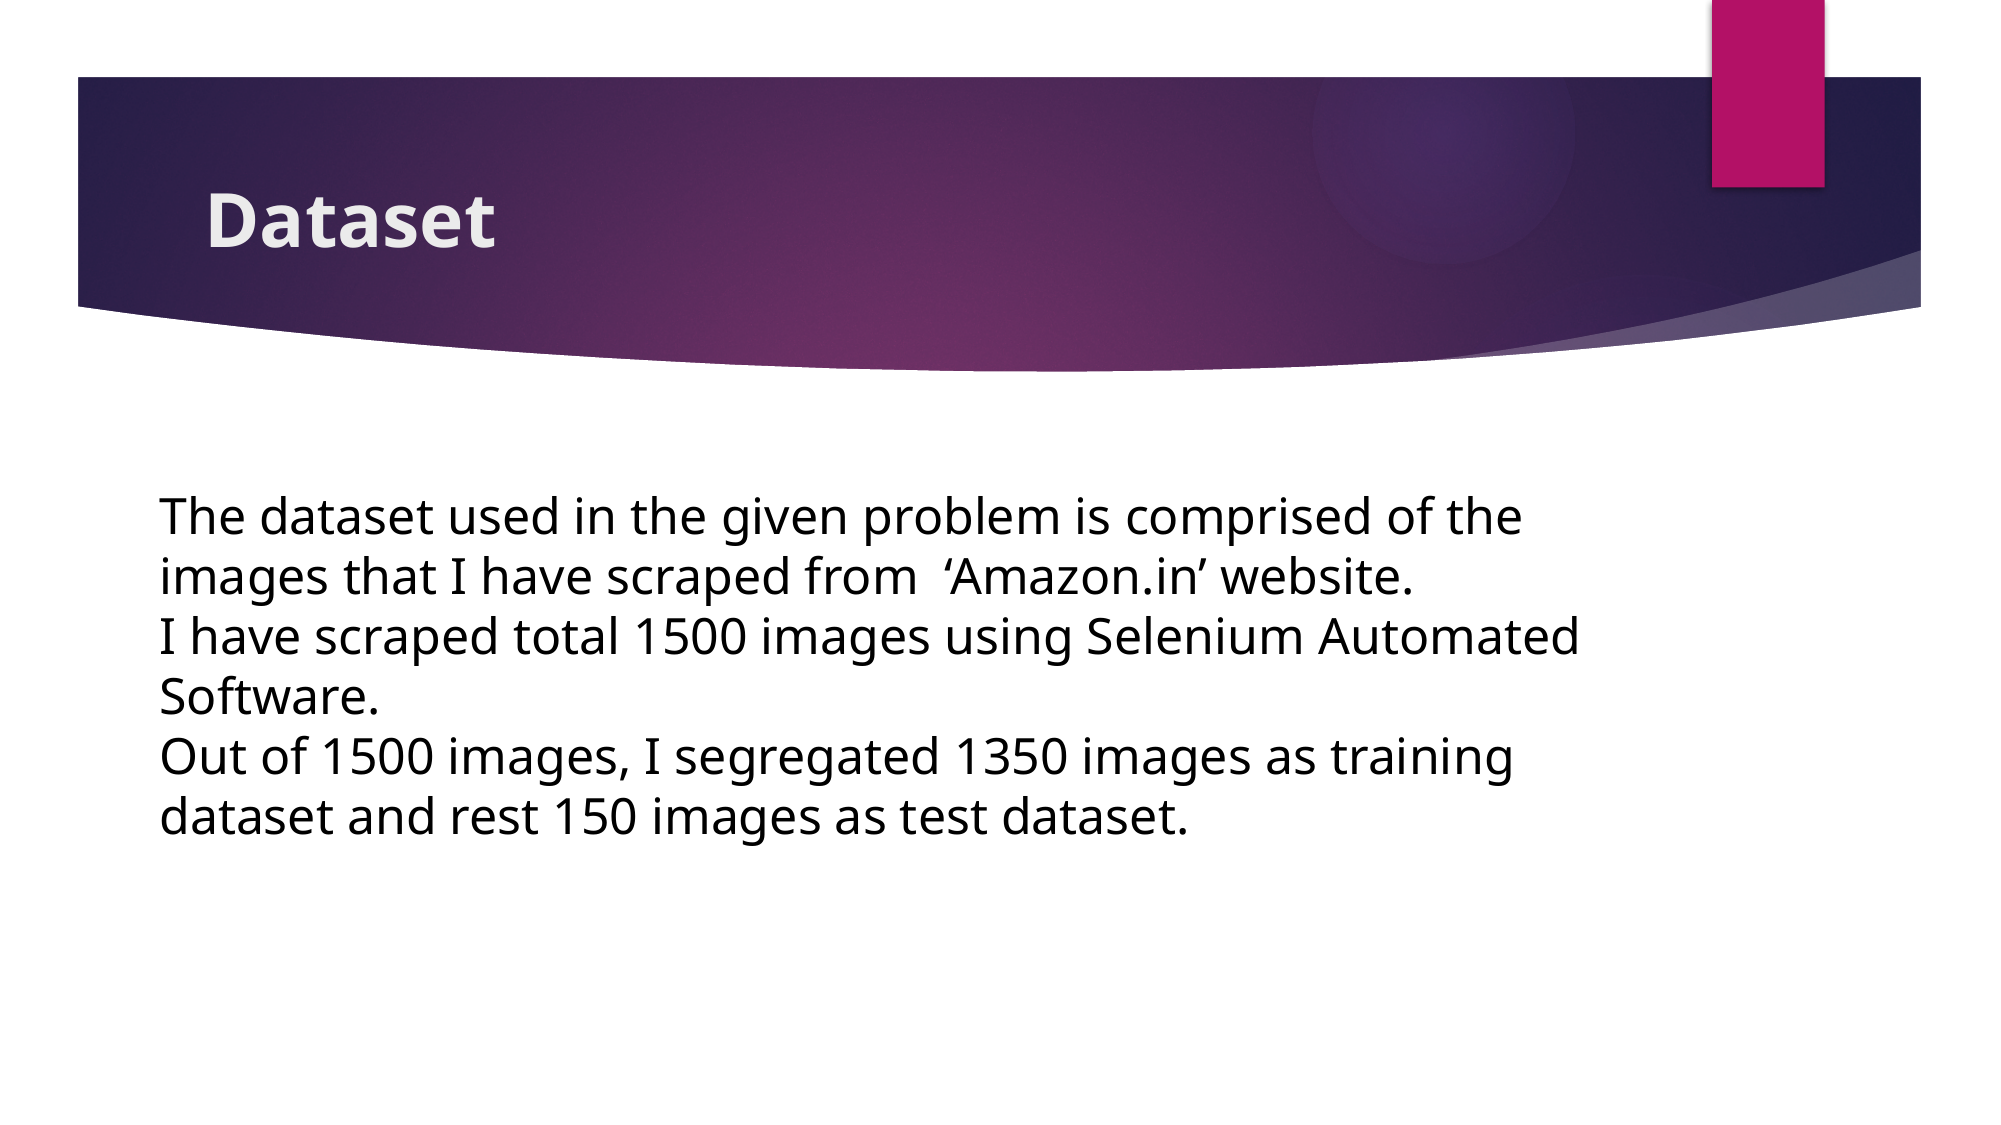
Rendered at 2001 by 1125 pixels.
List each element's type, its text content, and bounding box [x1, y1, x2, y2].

title Dataset [189, 159, 1627, 276]
text_box The dataset used in the given problem is comprised of the images that I have scraped from ‘Amazon.in’ website. I have scraped total 1500 images using Selenium Automated Software. Out of 1500 images, I segregated 1350 images as training dataset and rest 150 images as test dataset. [144, 476, 1696, 852]
